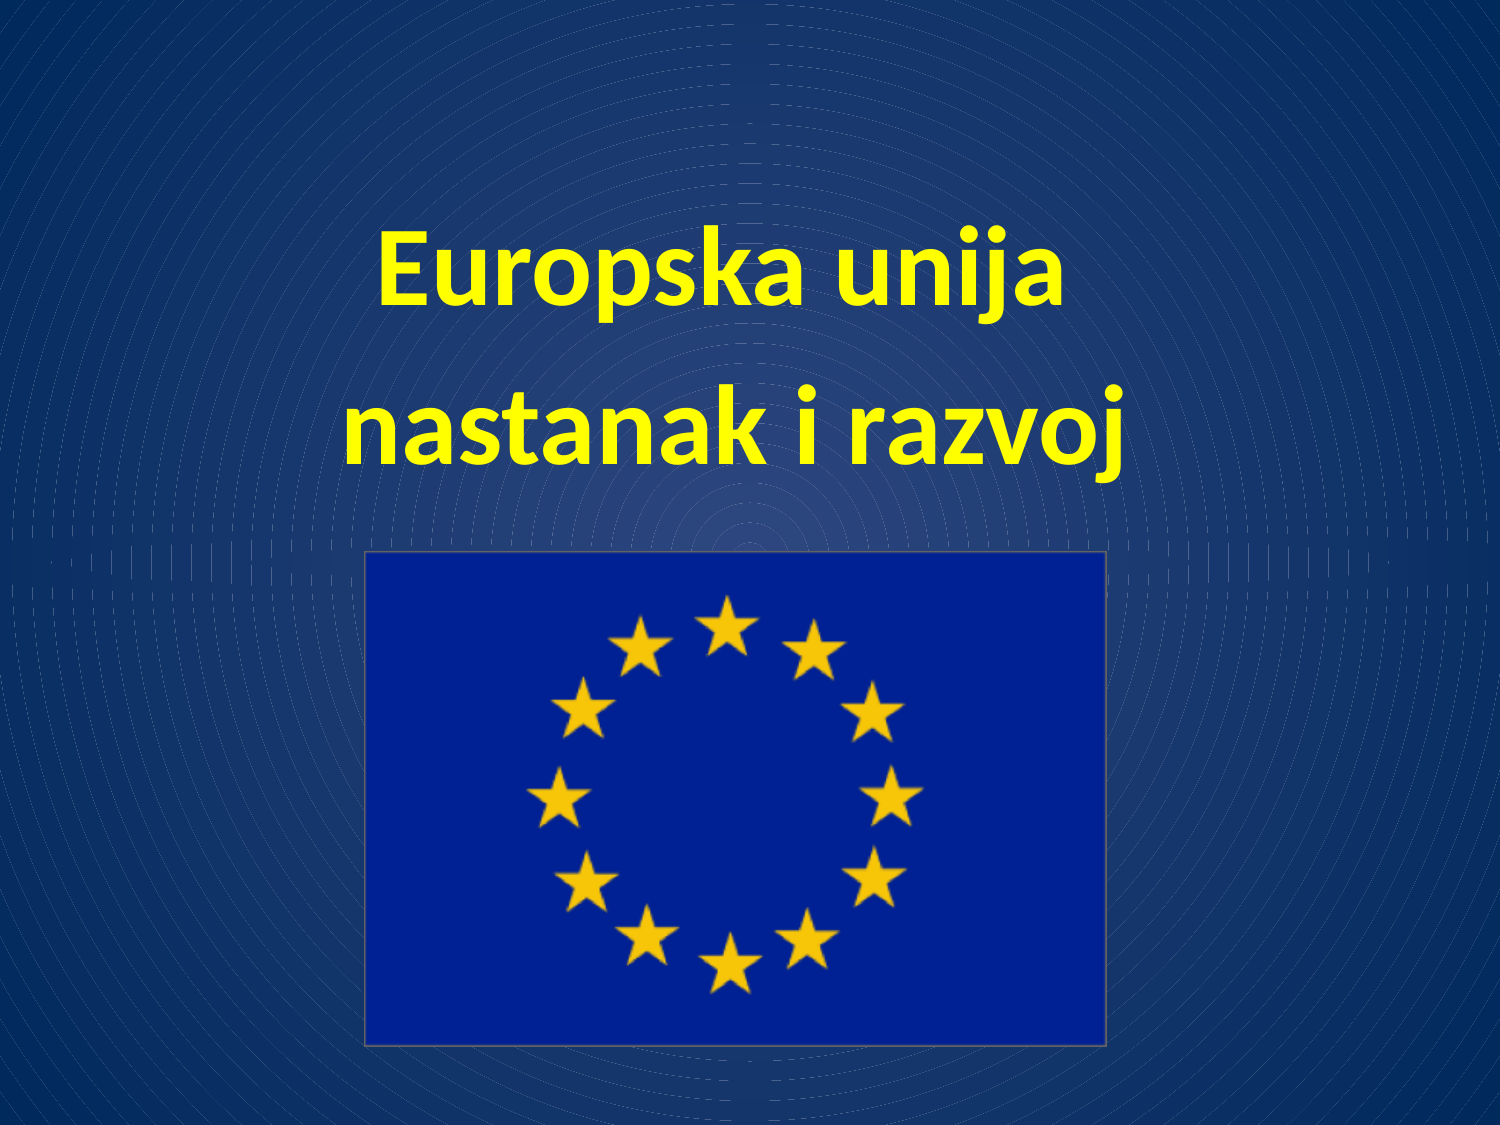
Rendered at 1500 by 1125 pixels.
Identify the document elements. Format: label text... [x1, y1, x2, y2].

picture [363, 551, 1107, 1047]
subtitle Europska unija nastanak i razvoj [53, 184, 1418, 496]
